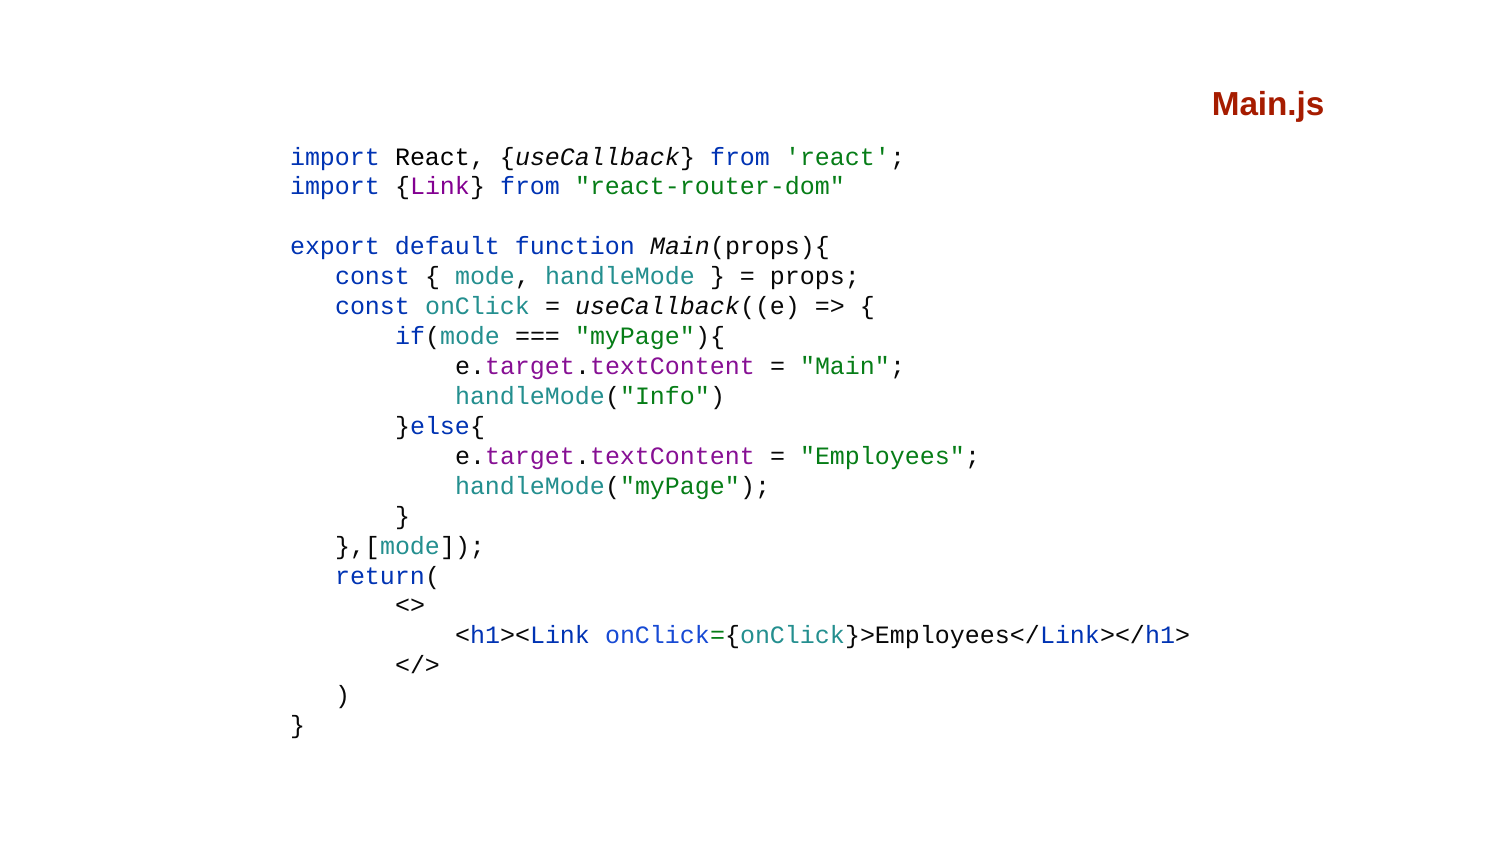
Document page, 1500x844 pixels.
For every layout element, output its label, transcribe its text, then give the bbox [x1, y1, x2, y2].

text_box Main.js [1066, 59, 1471, 146]
text_box import React, {useCallback} from 'react'; import {Link} from "react-router-dom" export default function Main(props){ const { mode, handleMode } = props; const onClick = useCallback((e) => { if(mode === "myPage"){ e.target.textContent = "Main"; handleMode("Info") }else{ e.target.textContent = "Employees"; handleMode("myPage"); } },[mode]); return( <> <h1><Link onClick={onClick}>Employees</Link></h1> </> ) } [275, 124, 1313, 754]
